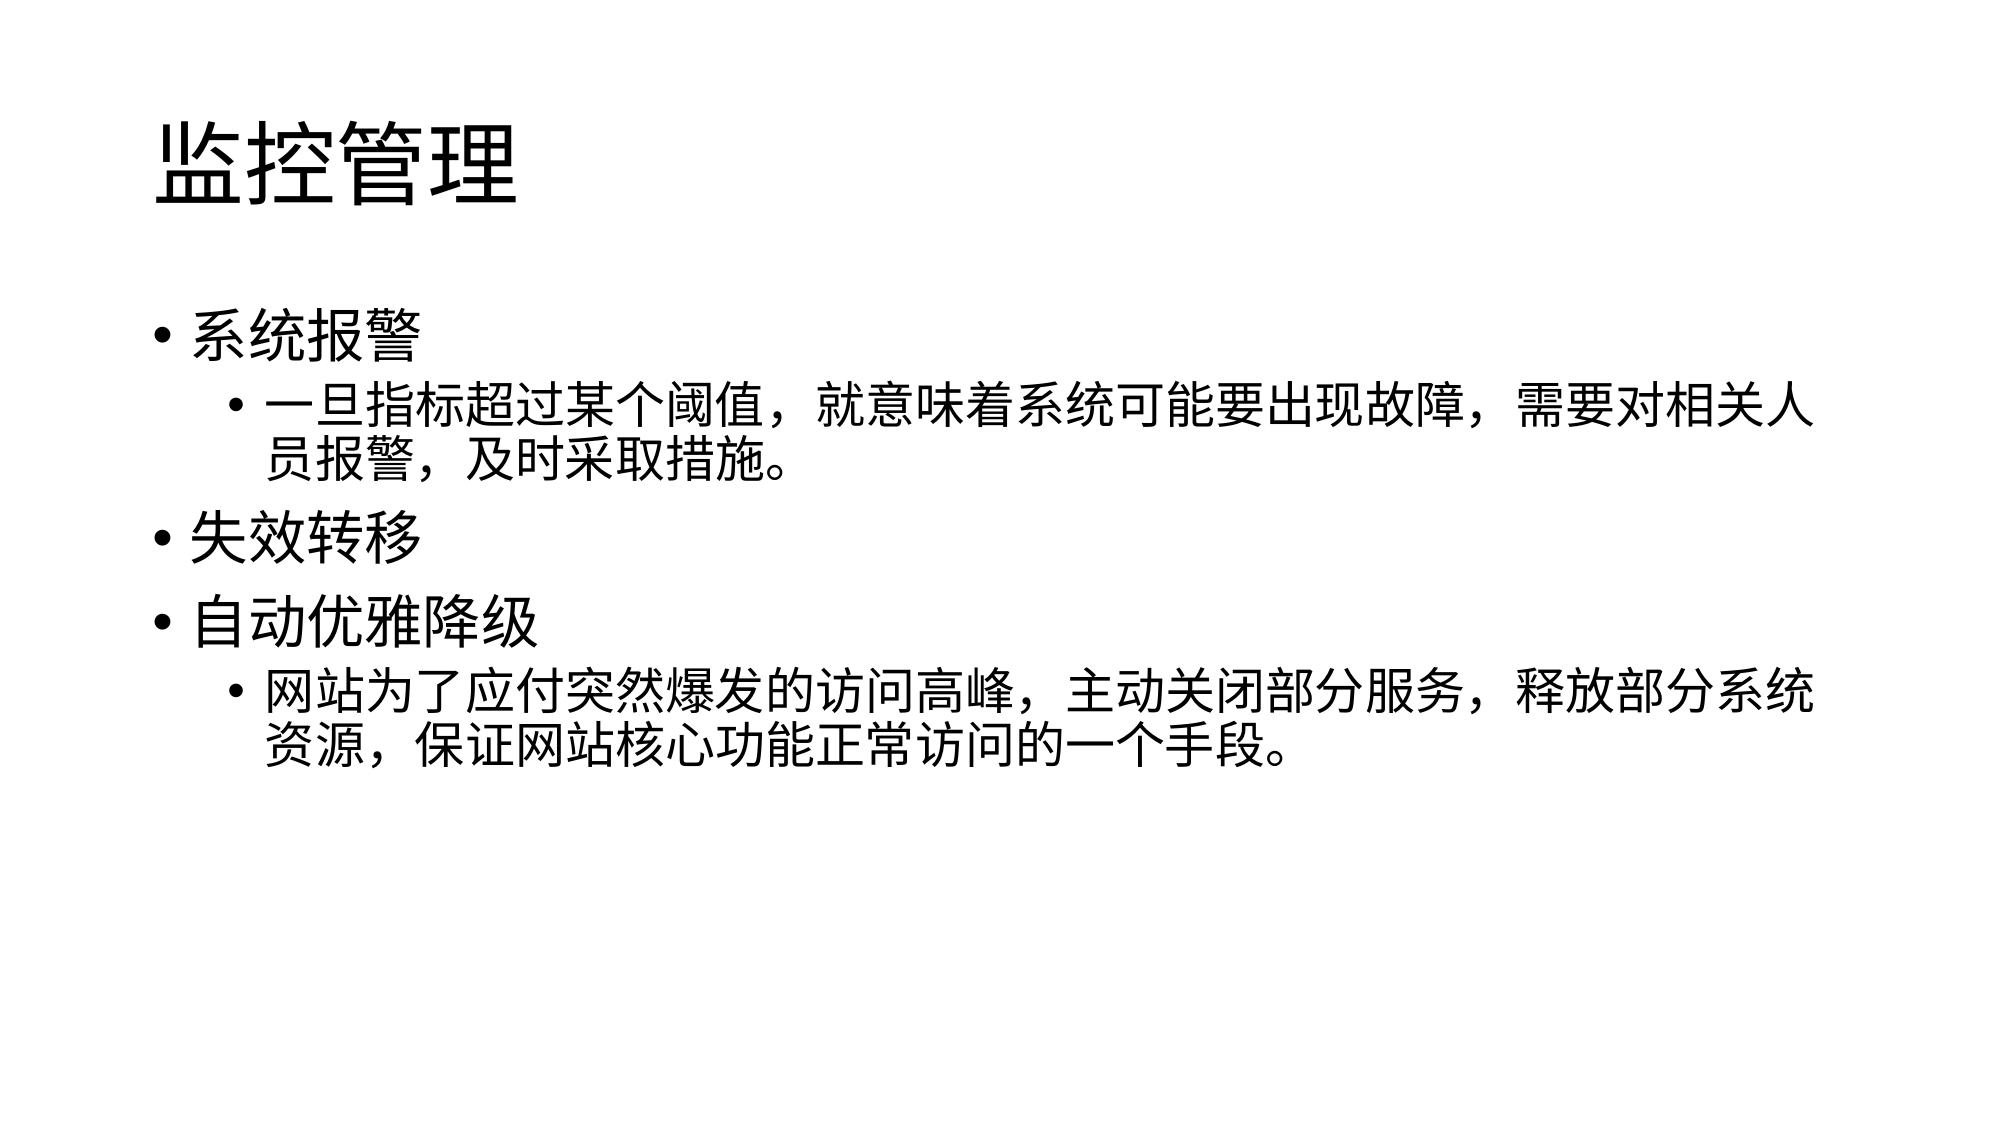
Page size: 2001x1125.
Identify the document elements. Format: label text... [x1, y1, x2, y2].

title 监控管理 [137, 59, 1863, 278]
list 系统报警 一旦指标超过某个阈值，就意味着系统可能要出现故障，需要对相关人员报警，及时采取措施。 失效转移 自动优雅降级 网站为了应付突然爆发的访问高峰，主动关闭部分服务，释放部分系统资源，保证网站核心功能正常访问的一个手段。 [137, 299, 1863, 1014]
